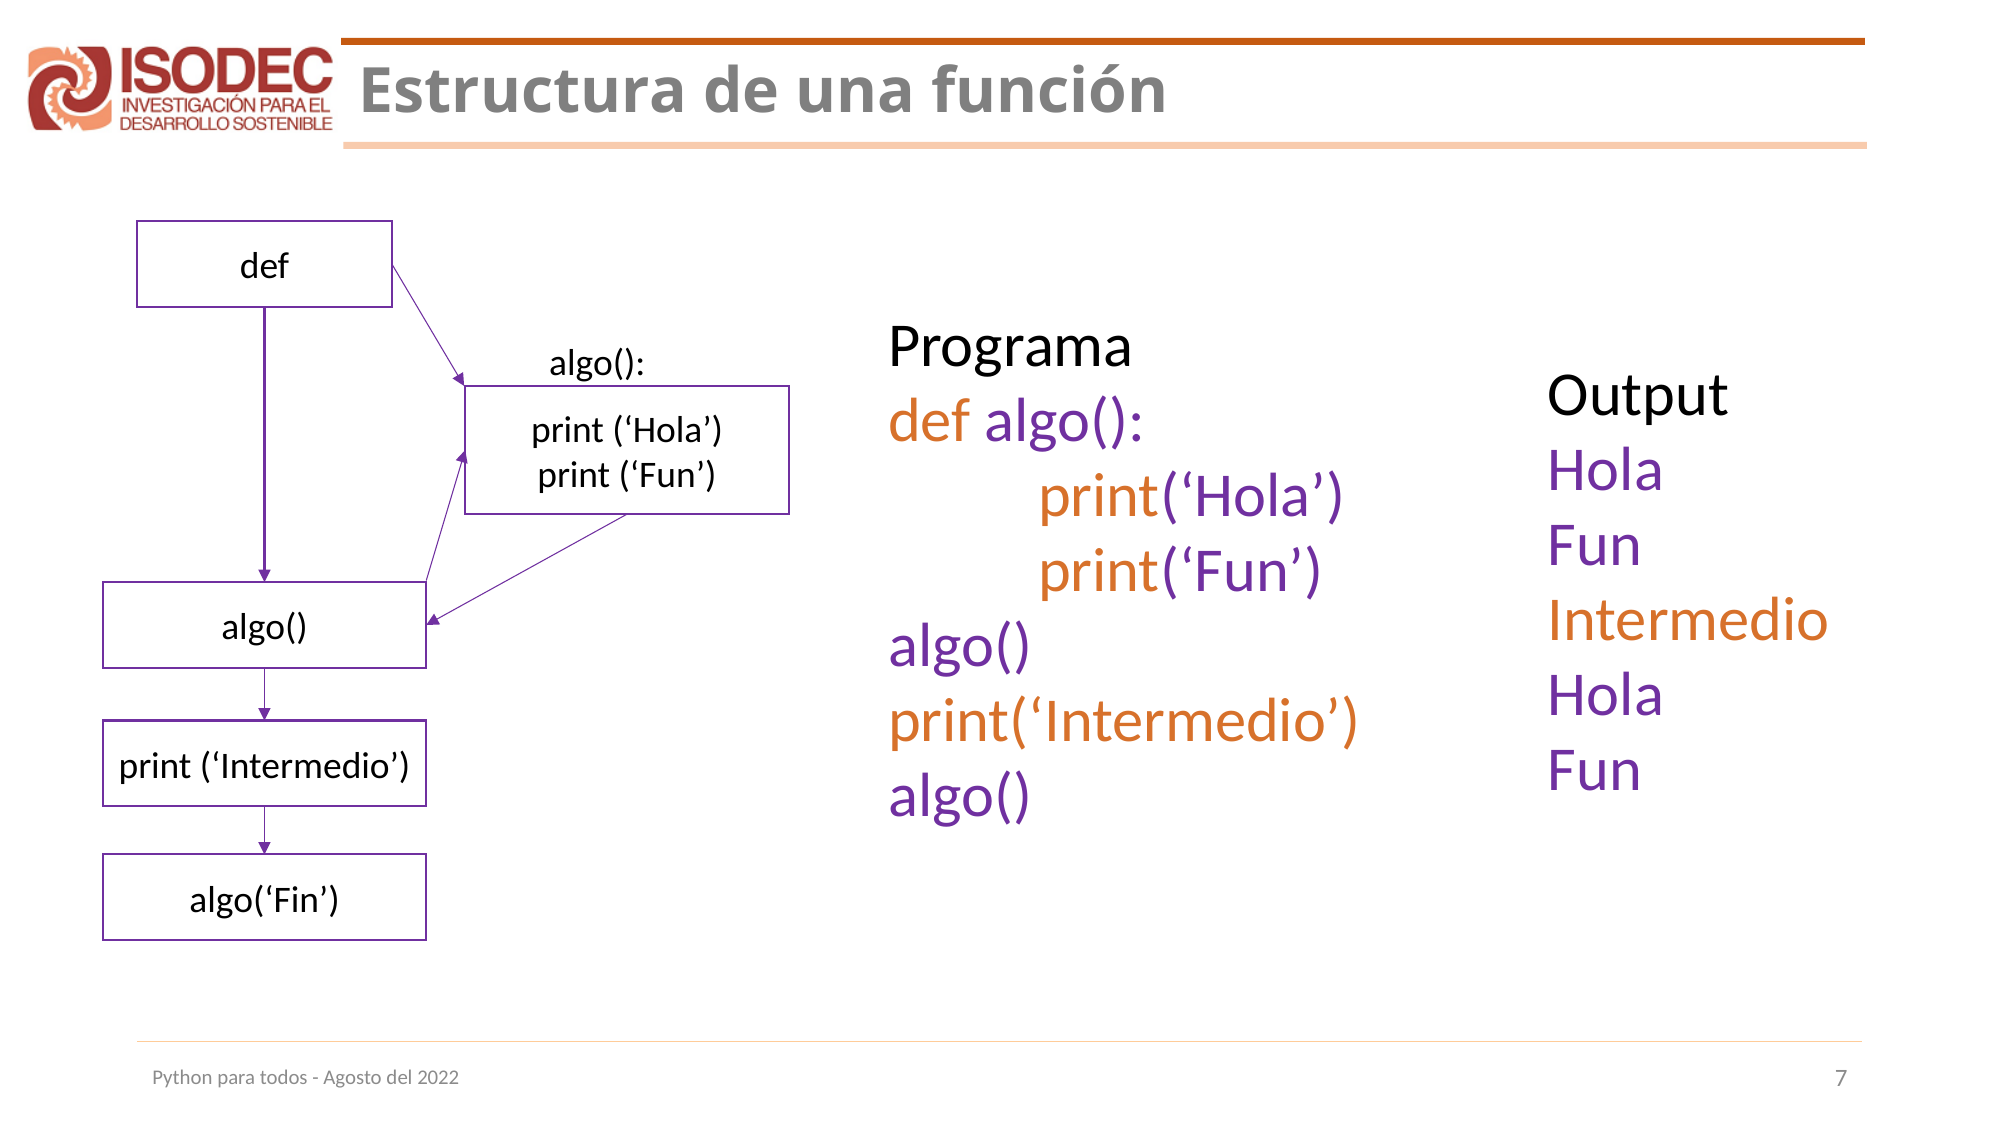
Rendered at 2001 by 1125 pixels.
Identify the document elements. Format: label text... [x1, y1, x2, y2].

text_box algo(‘Fin’) [102, 853, 427, 941]
text_box algo() [102, 581, 427, 669]
text_box def [136, 220, 393, 308]
footer Python para todos - Agosto del 2022 [137, 1046, 1412, 1106]
text_box print (‘Intermedio’) [102, 719, 427, 807]
text_box Output Hola Fun Intermedio Hola Fun [1533, 345, 1852, 811]
title Estructura de una función [343, 49, 1862, 136]
picture [20, 33, 344, 144]
text_box Programa def algo(): print(‘Hola’) print(‘Fun’) algo() print(‘Intermedio’) algo() [873, 297, 1378, 837]
text_box print (‘Hola’) print (‘Fun’) [464, 385, 790, 515]
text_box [426, 450, 466, 514]
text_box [391, 263, 465, 386]
text_box algo(): [534, 330, 719, 391]
slide_number 7 [1412, 1046, 1863, 1106]
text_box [426, 514, 627, 625]
